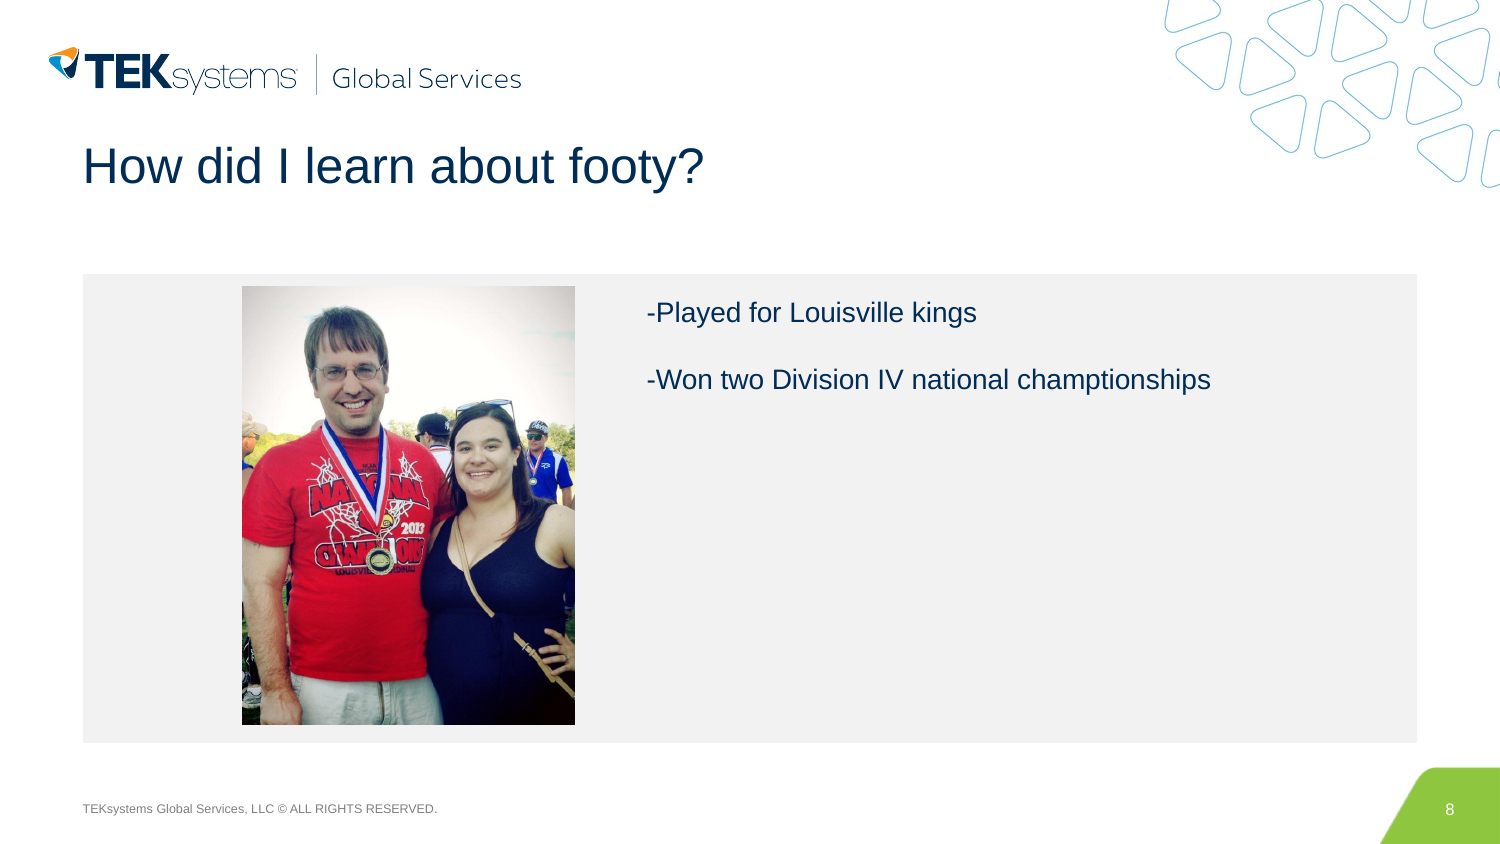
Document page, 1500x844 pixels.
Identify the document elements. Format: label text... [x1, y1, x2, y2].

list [242, 286, 575, 725]
picture [0, 0, 1500, 844]
text_box -Played for Louisville kings -Won two Division IV national champtionships [631, 286, 1396, 403]
title How did I learn about footy? [82, 132, 1418, 203]
slide_number 8 [1402, 790, 1470, 827]
